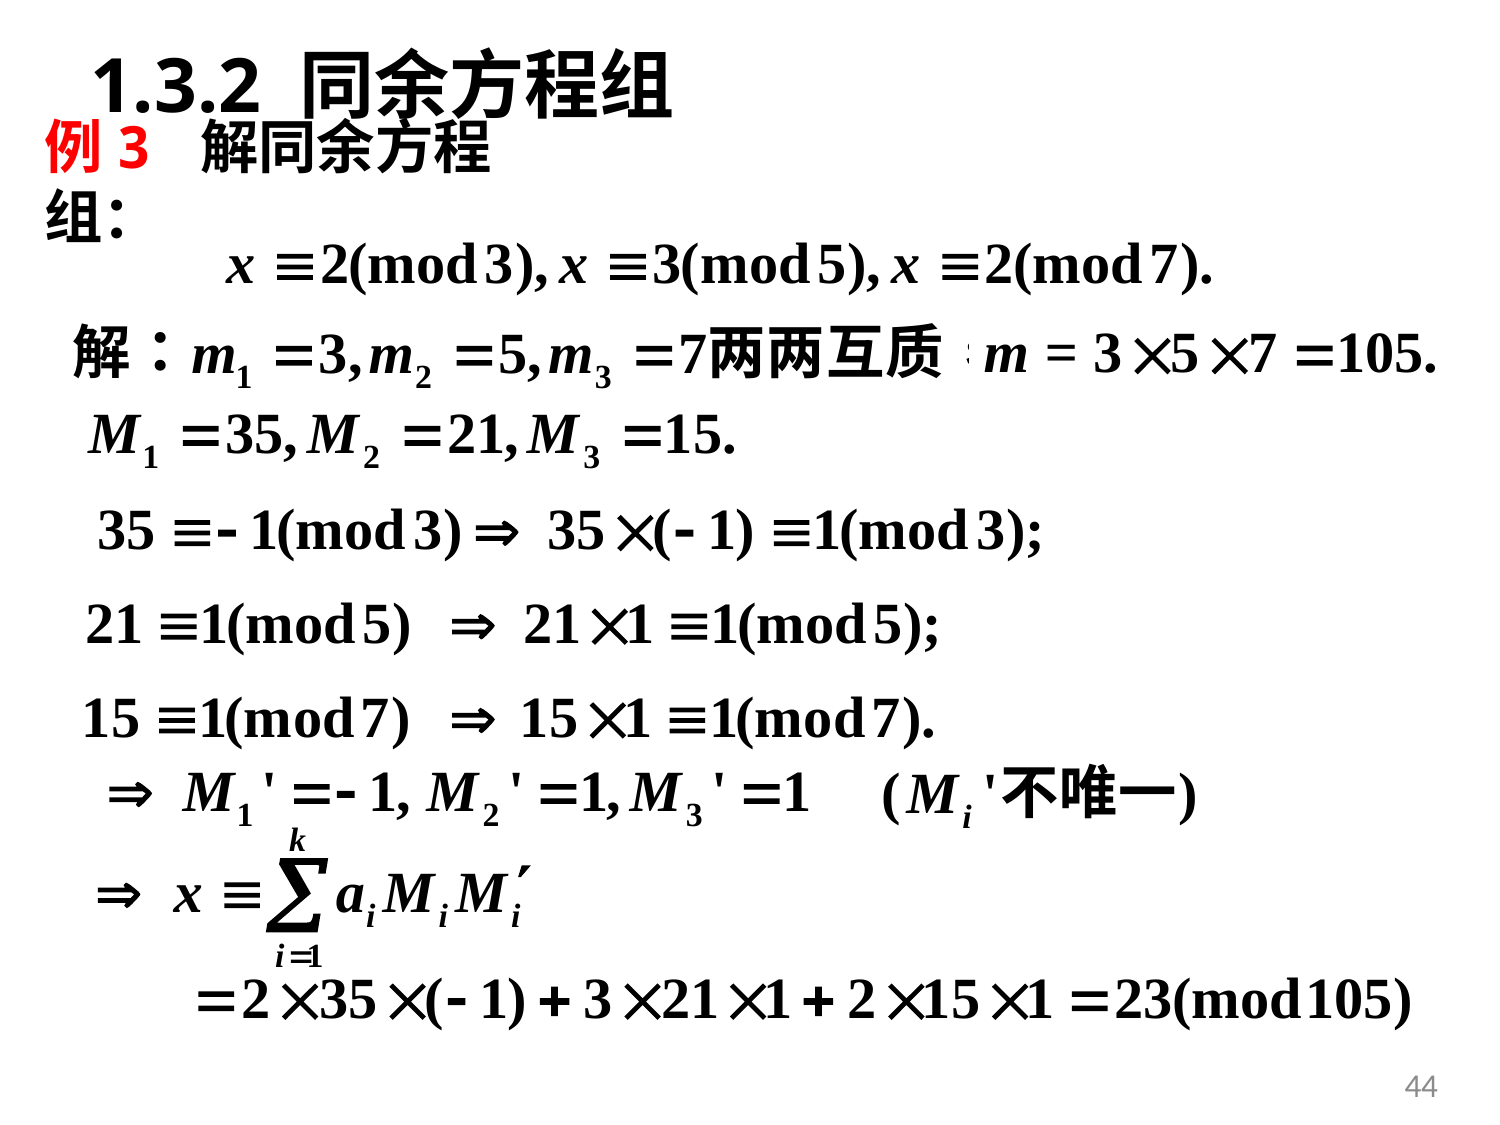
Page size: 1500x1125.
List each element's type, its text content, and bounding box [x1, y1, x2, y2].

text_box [448, 691, 939, 757]
title 1.3.2 同余方程组 [74, 6, 1290, 160]
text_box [218, 237, 1217, 303]
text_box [448, 597, 943, 663]
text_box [81, 691, 414, 757]
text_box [105, 760, 1200, 835]
slide_number 44 [1103, 1066, 1454, 1102]
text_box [70, 320, 1441, 475]
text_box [93, 503, 466, 569]
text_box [189, 972, 1418, 1038]
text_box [93, 820, 532, 973]
text_box 例3 解同余方程组： [29, 102, 597, 258]
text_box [471, 503, 1046, 569]
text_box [81, 597, 414, 663]
